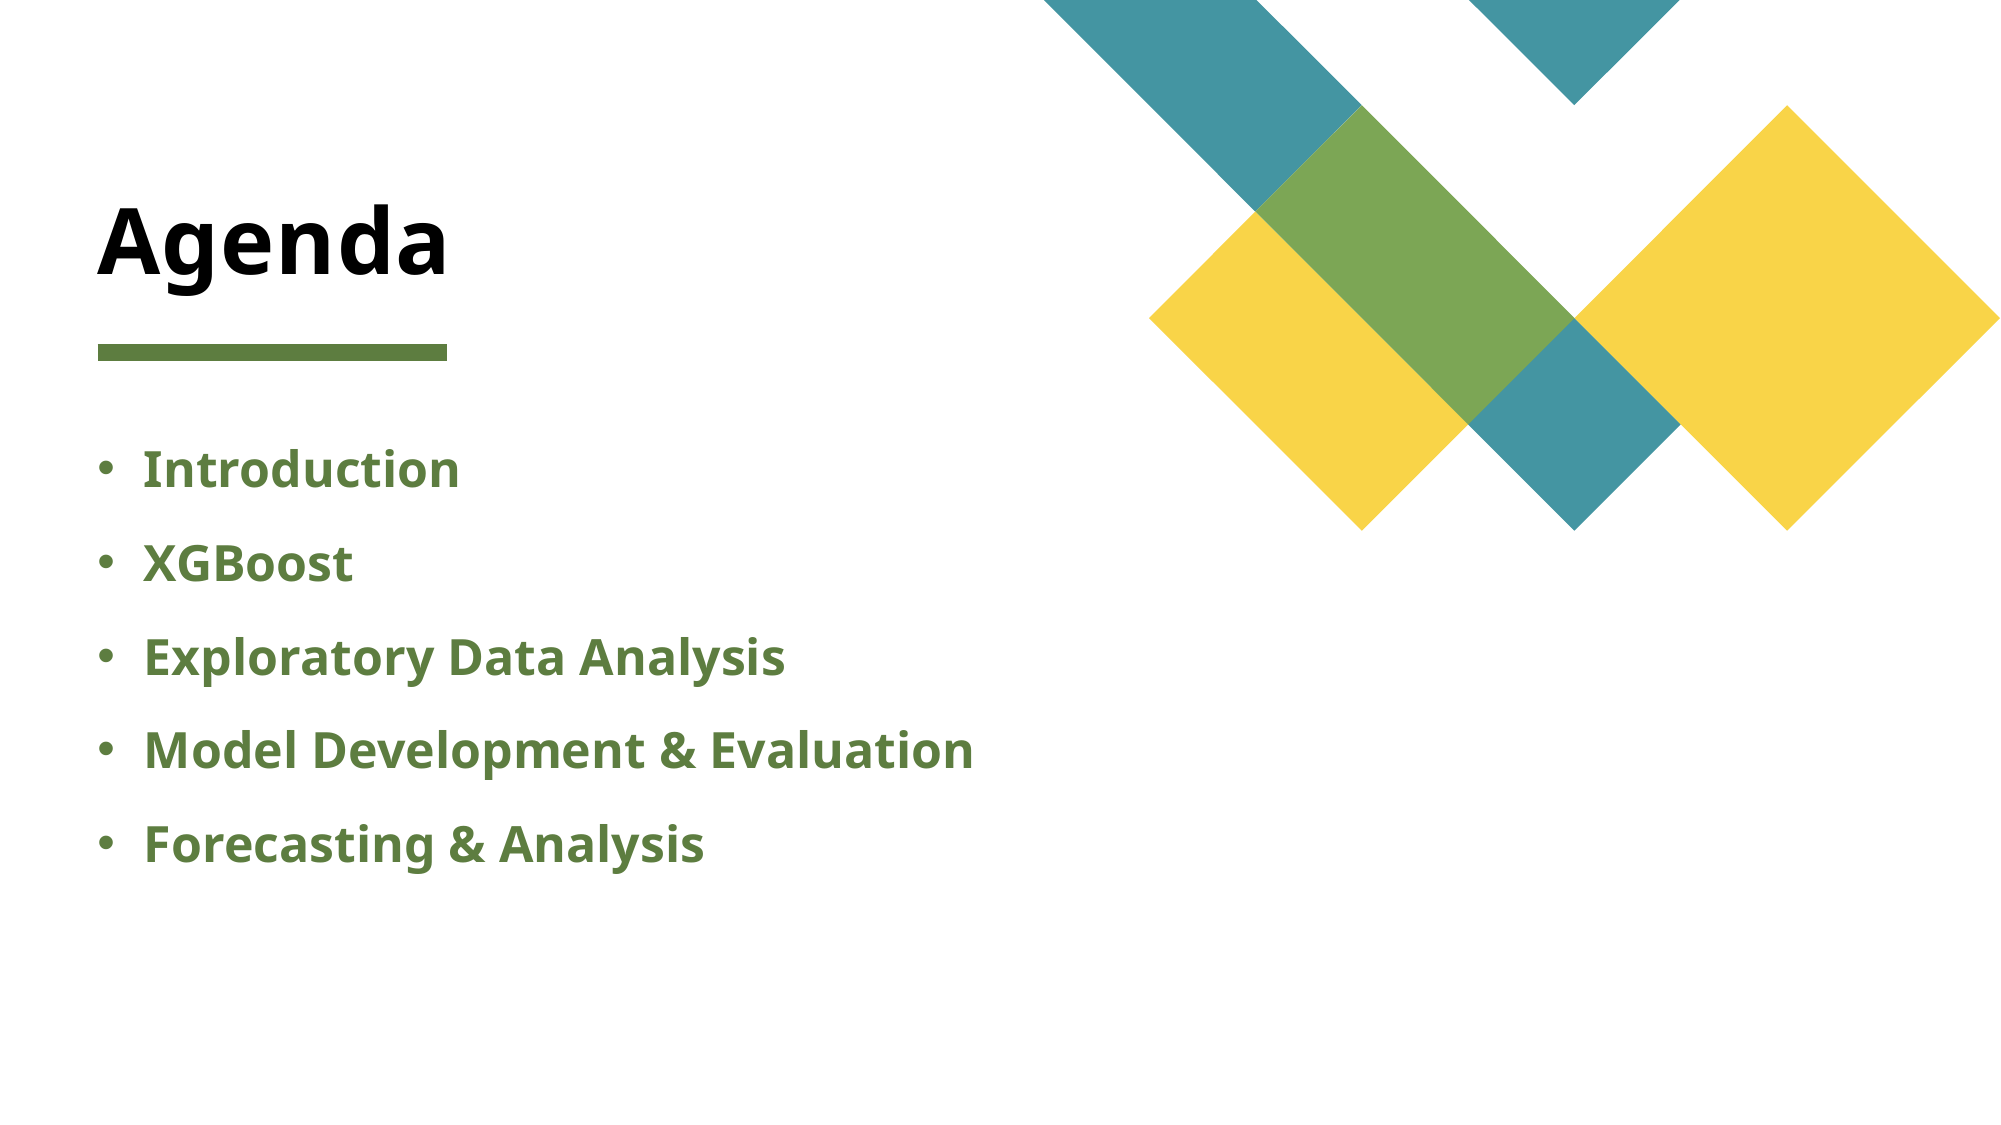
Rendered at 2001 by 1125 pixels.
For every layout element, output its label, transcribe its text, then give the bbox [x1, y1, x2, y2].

list Introduction XGBoost Exploratory Data Analysis Model Development & Evaluation Forecasting & Analysis [97, 374, 1211, 983]
title Agenda [97, 31, 1211, 293]
